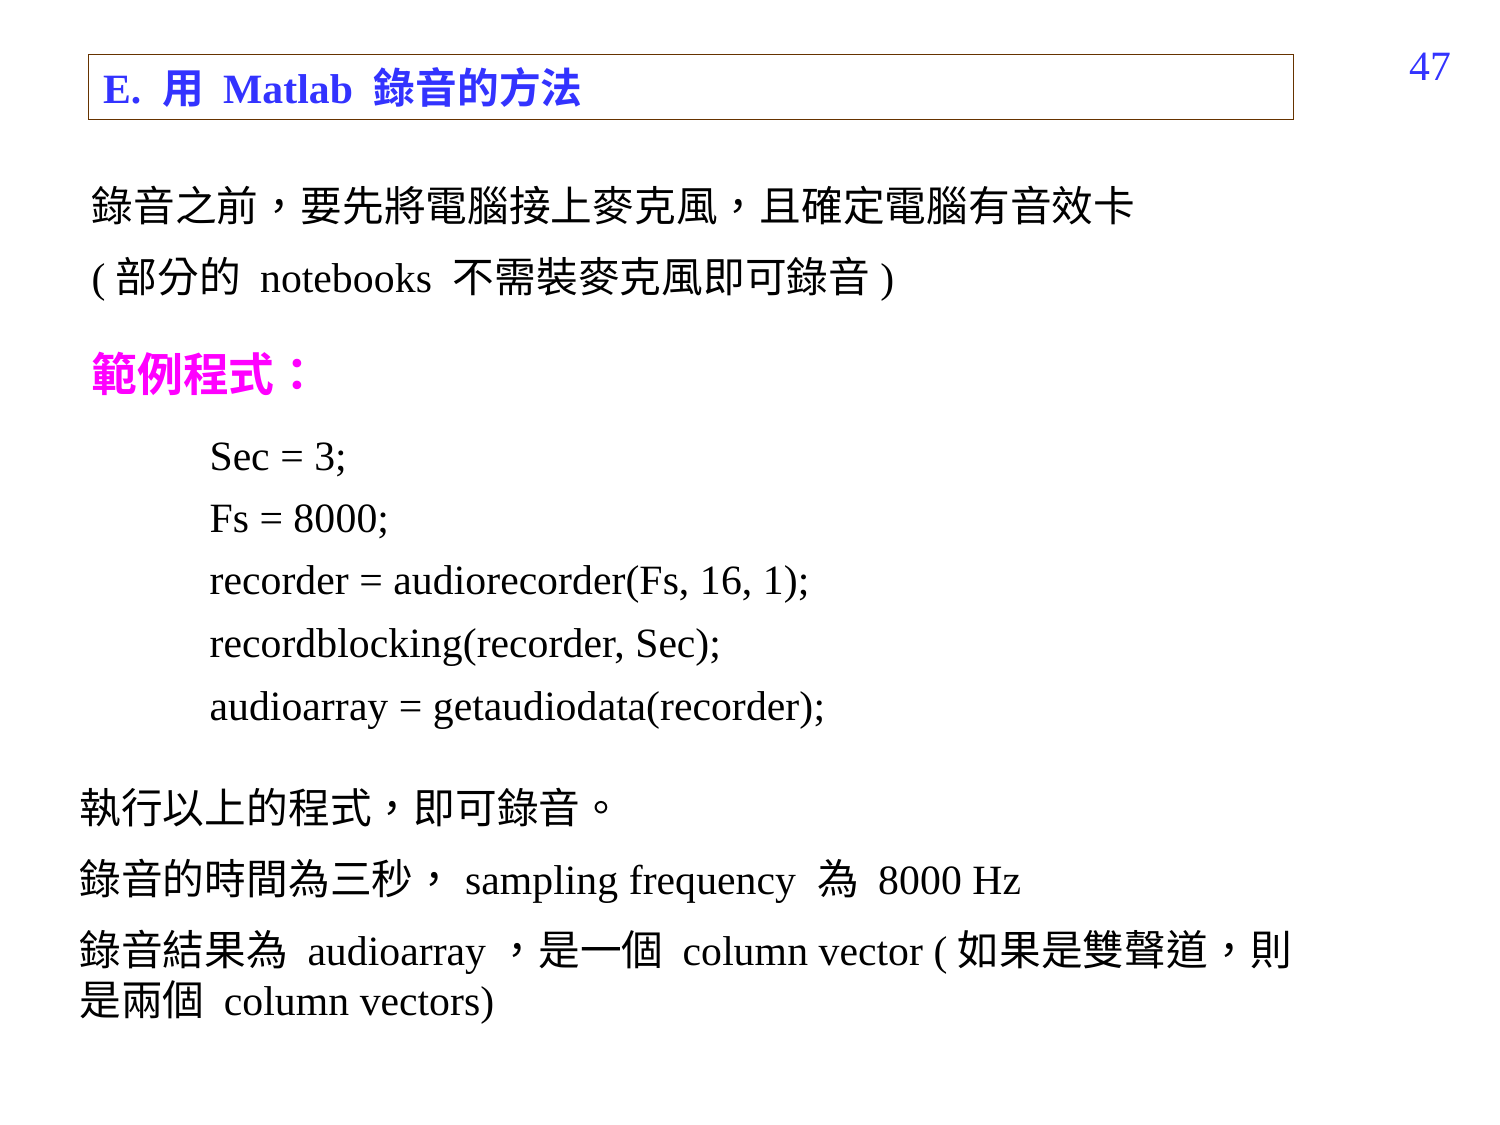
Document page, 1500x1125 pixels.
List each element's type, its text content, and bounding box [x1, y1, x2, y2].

text_box E. 用 Matlab 錄音的方法 [88, 54, 1294, 120]
text_box 執行以上的程式，即可錄音。 錄音的時間為三秒，sampling frequency 為 8000 Hz 錄音結果為 audioarray，是一個 column vector (如果是雙聲道，則是兩個 column vectors) [64, 774, 1317, 1032]
text_box Sec = 3; Fs = 8000; recorder = audiorecorder(Fs, 16, 1); recordblocking(recorder, Sec); audioarray = getaudiodata(recorder); [194, 420, 1187, 736]
text_box 範例程式： [76, 338, 431, 408]
slide_number 47 [1115, 30, 1467, 110]
text_box 錄音之前，要先將電腦接上麥克風，且確定電腦有音效卡 (部分的 notebooks 不需裝麥克風即可錄音) [76, 172, 1235, 309]
